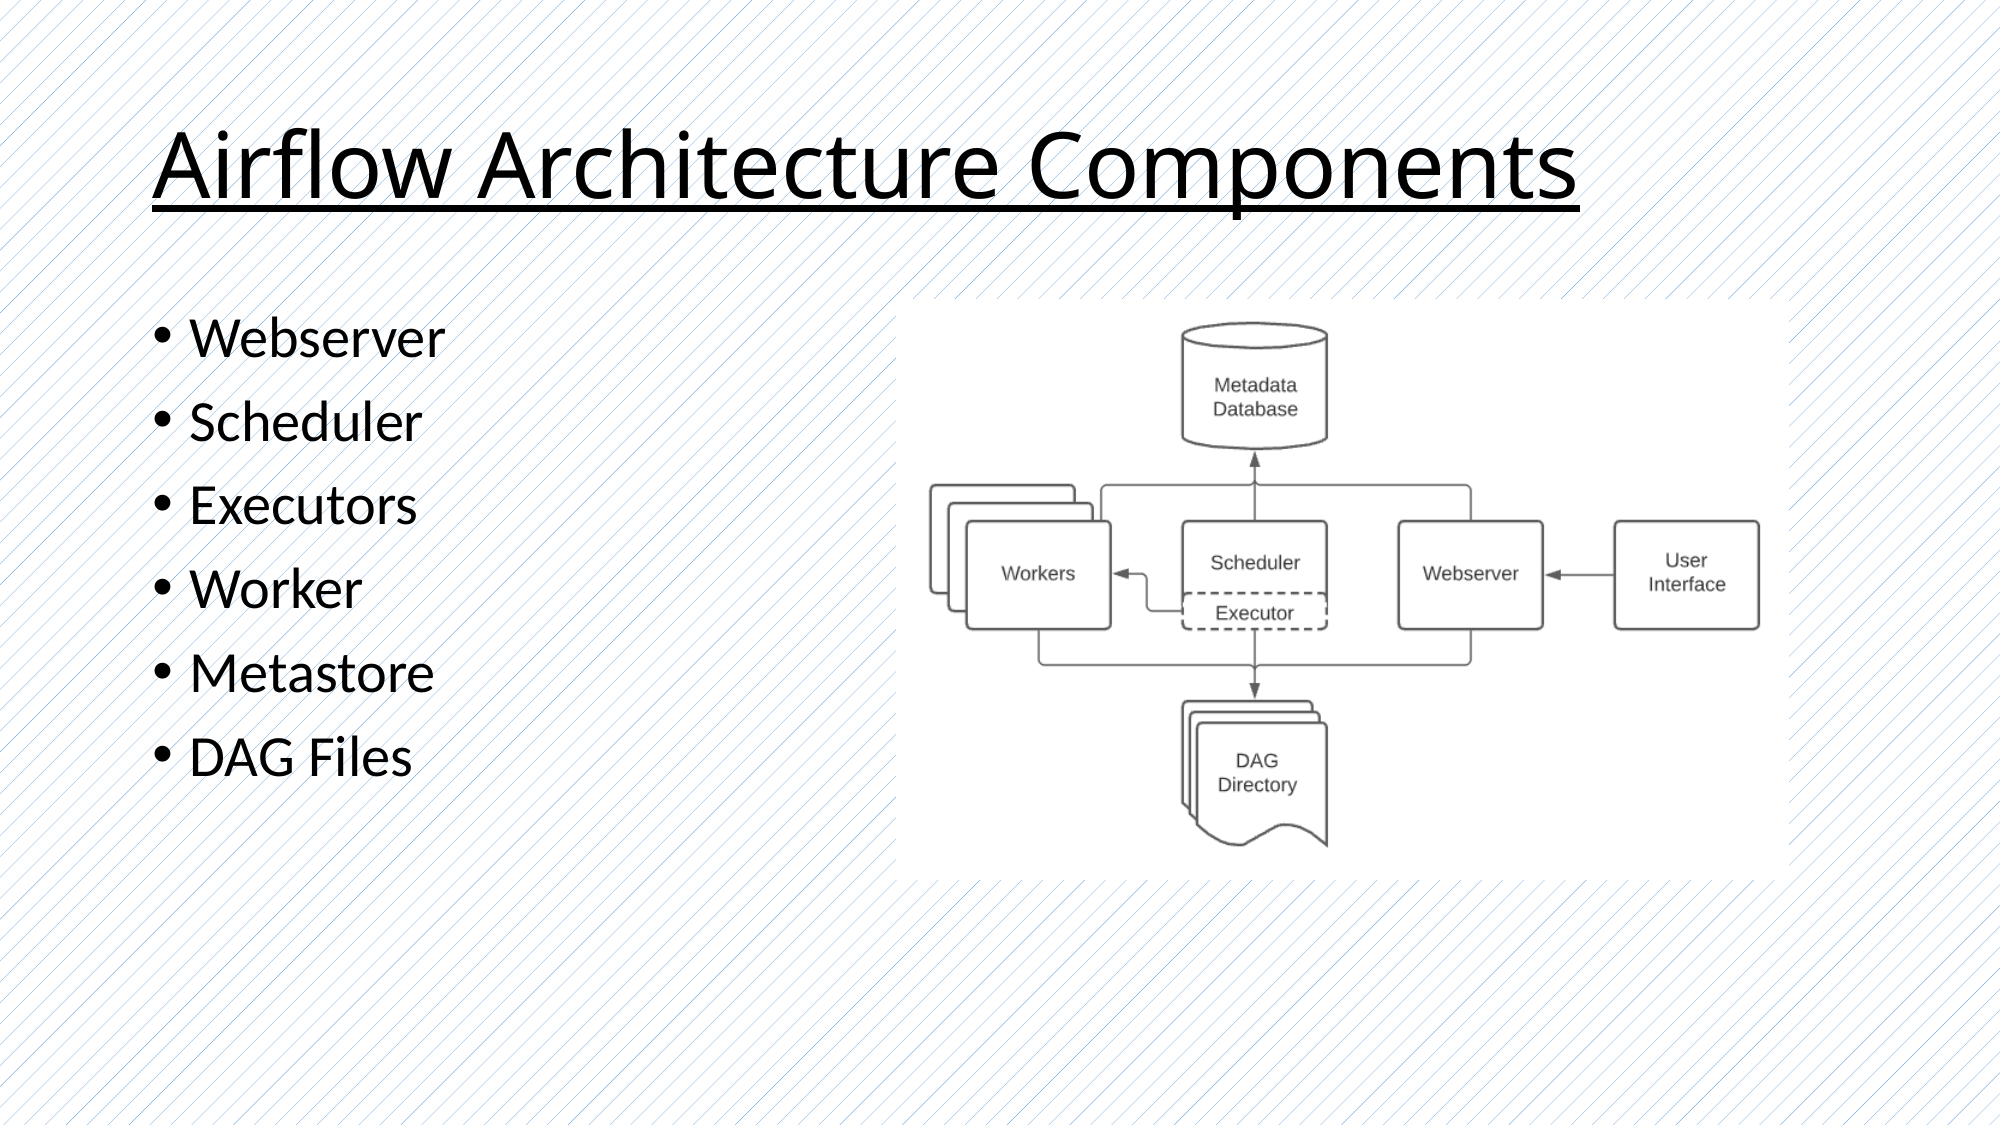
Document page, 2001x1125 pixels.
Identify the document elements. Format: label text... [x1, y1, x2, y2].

title Airflow Architecture Components [137, 59, 1863, 278]
list Webserver Scheduler Executors Worker Metastore DAG Files [137, 299, 1863, 1014]
picture [896, 299, 1789, 880]
